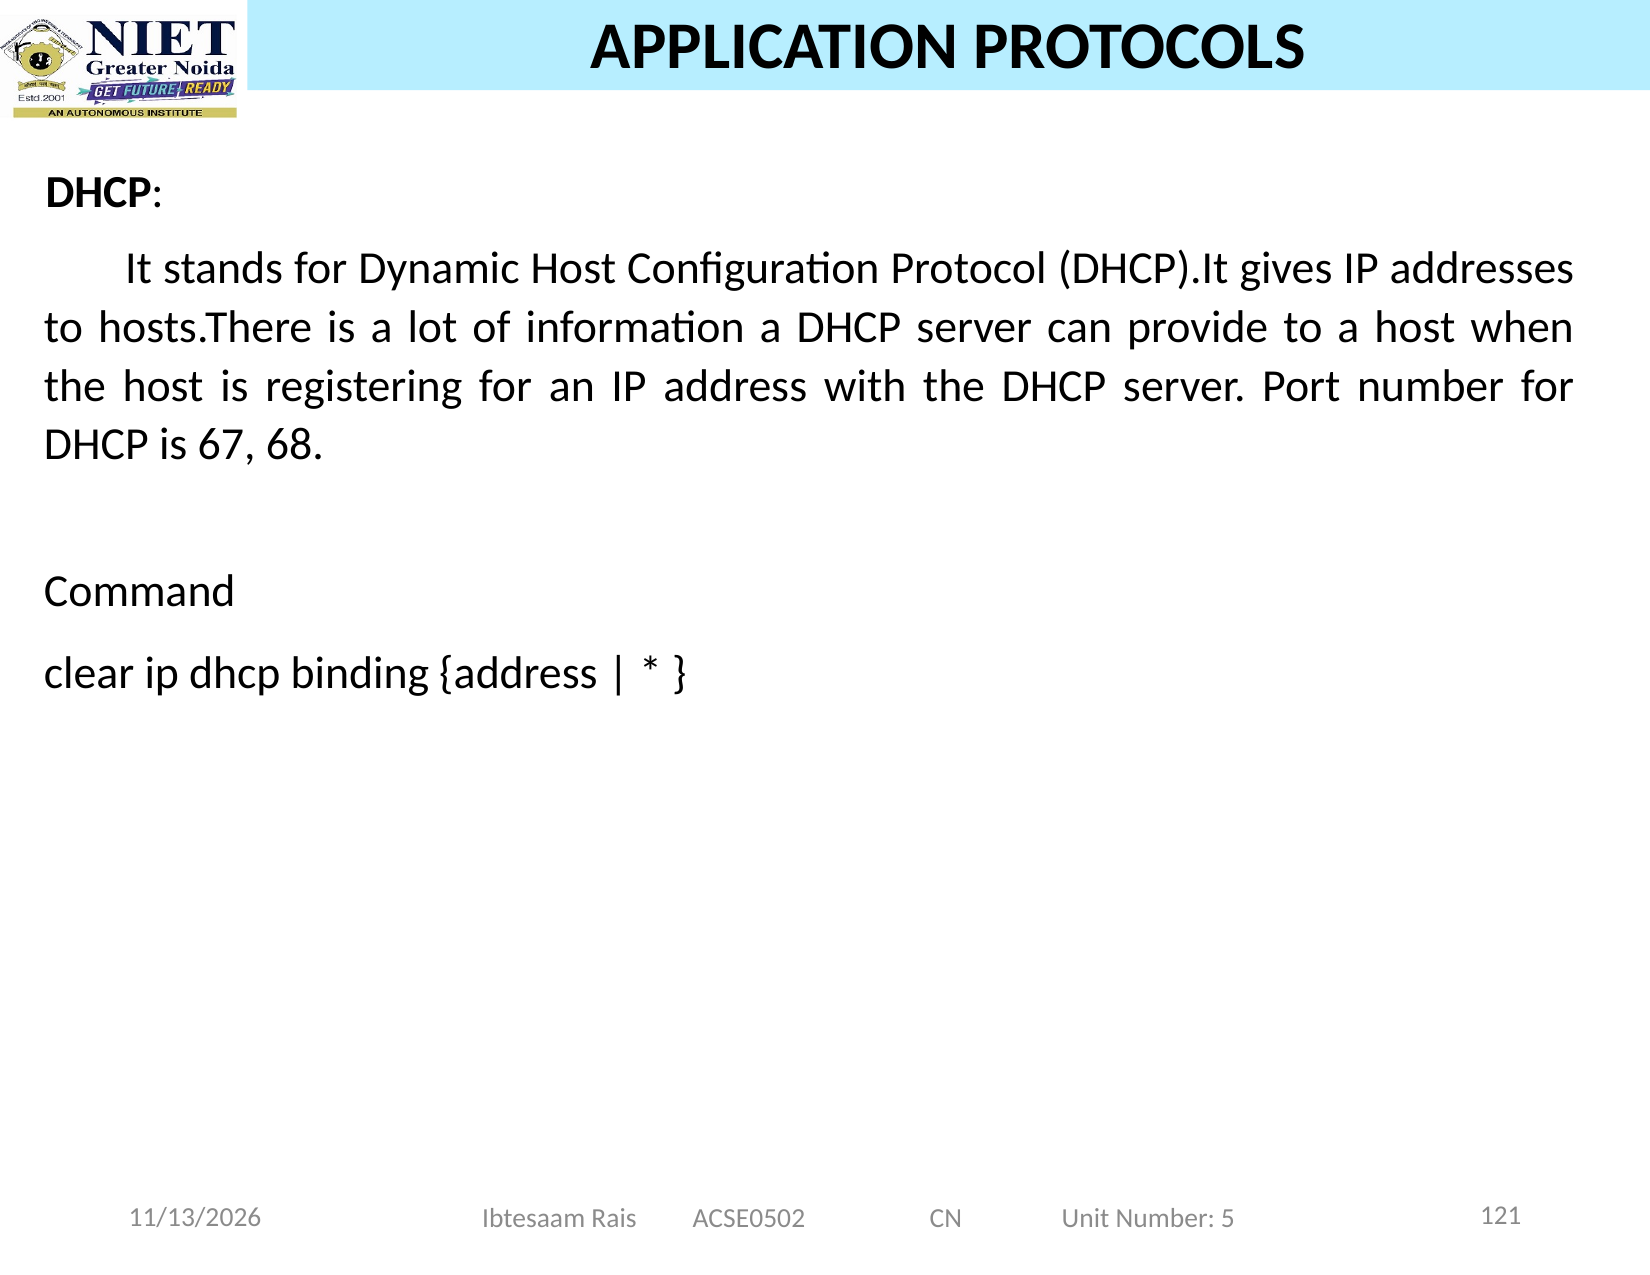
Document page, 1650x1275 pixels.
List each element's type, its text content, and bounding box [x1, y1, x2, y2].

text_box DHCP: [45, 161, 170, 199]
text_box Command clear ip dhcp binding {address | * } [43, 560, 723, 683]
picture [0, 0, 237, 146]
footer Ibtesaam Rais ACSE0502 CN Unit Number: 5 [405, 1184, 1314, 1250]
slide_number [113, 1181, 300, 1250]
title APPLICATION PROTOCOLS [247, 0, 1650, 91]
slide_number 121 [1433, 1179, 1537, 1248]
text_box It stands for Dynamic Host Configuration Protocol (DHCP).It gives IP addresses to hosts.There is a lot of information a DHCP server can provide to a host when the host is registering for an IP address with the DHCP server. Port number for DHCP is 67, 68. [43, 234, 1576, 456]
